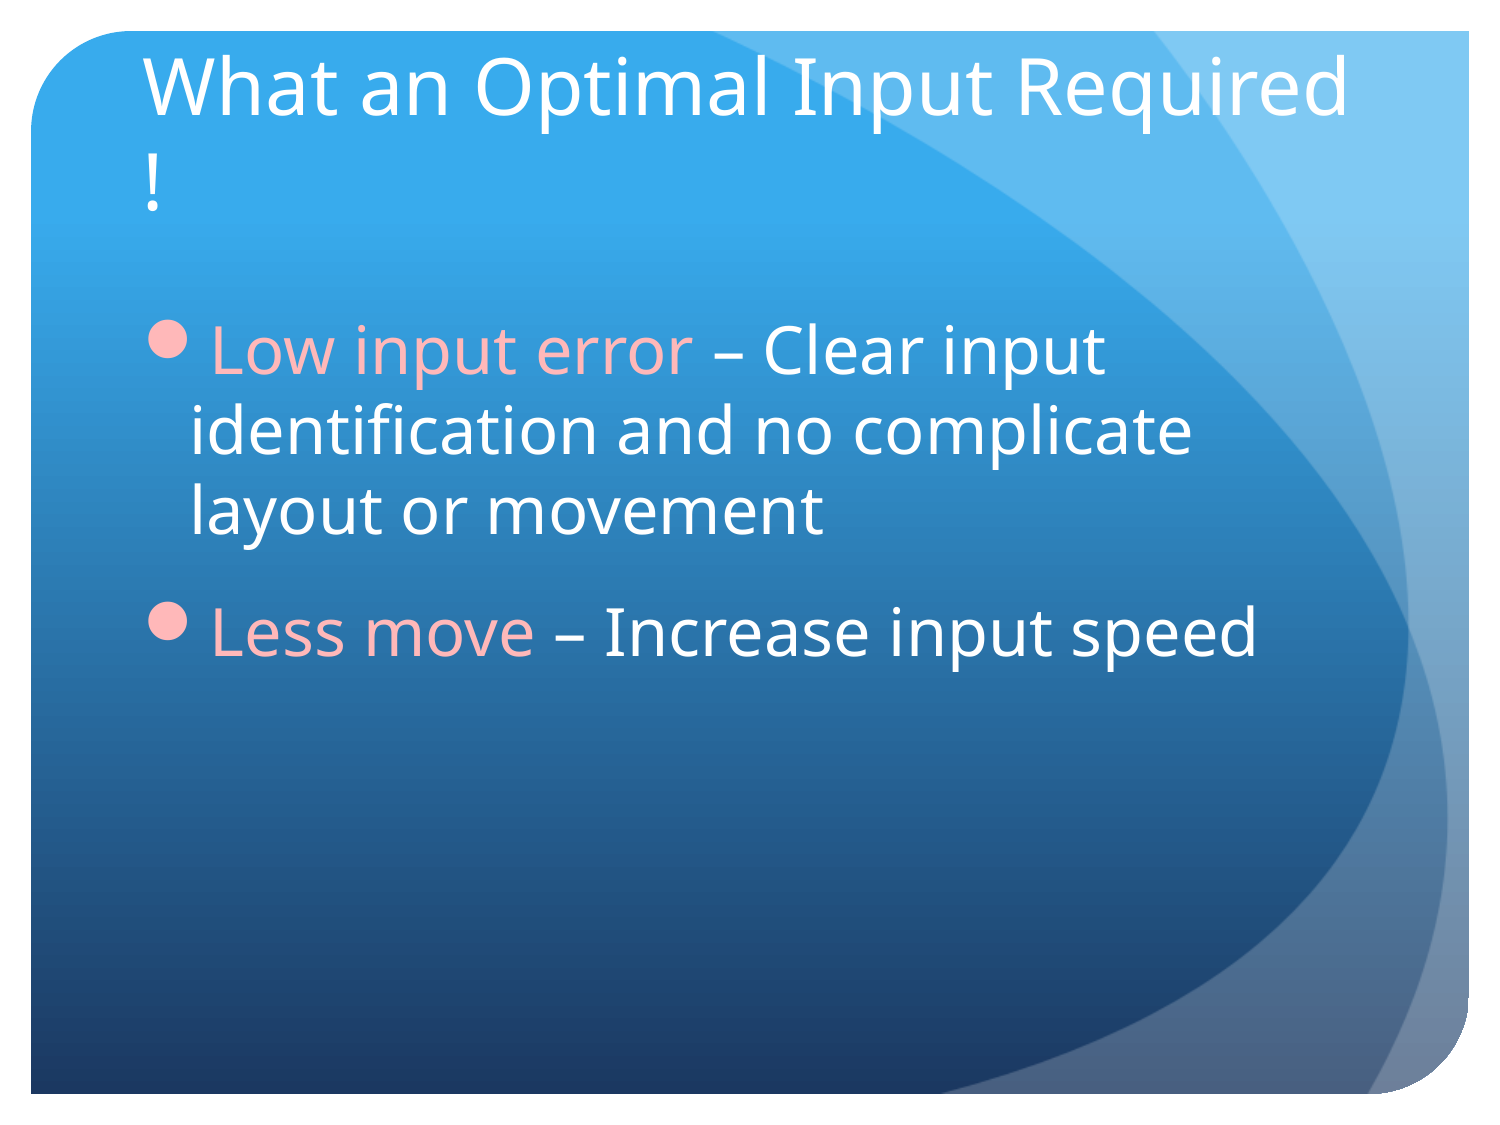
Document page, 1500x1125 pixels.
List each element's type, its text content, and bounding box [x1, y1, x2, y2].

picture [24, 30, 1473, 1094]
list Low input error – Clear input identification and no complicate layout or movement Less move – Increase input speed [127, 299, 1372, 991]
title What an Optimal Input Required ! [127, 62, 1372, 234]
